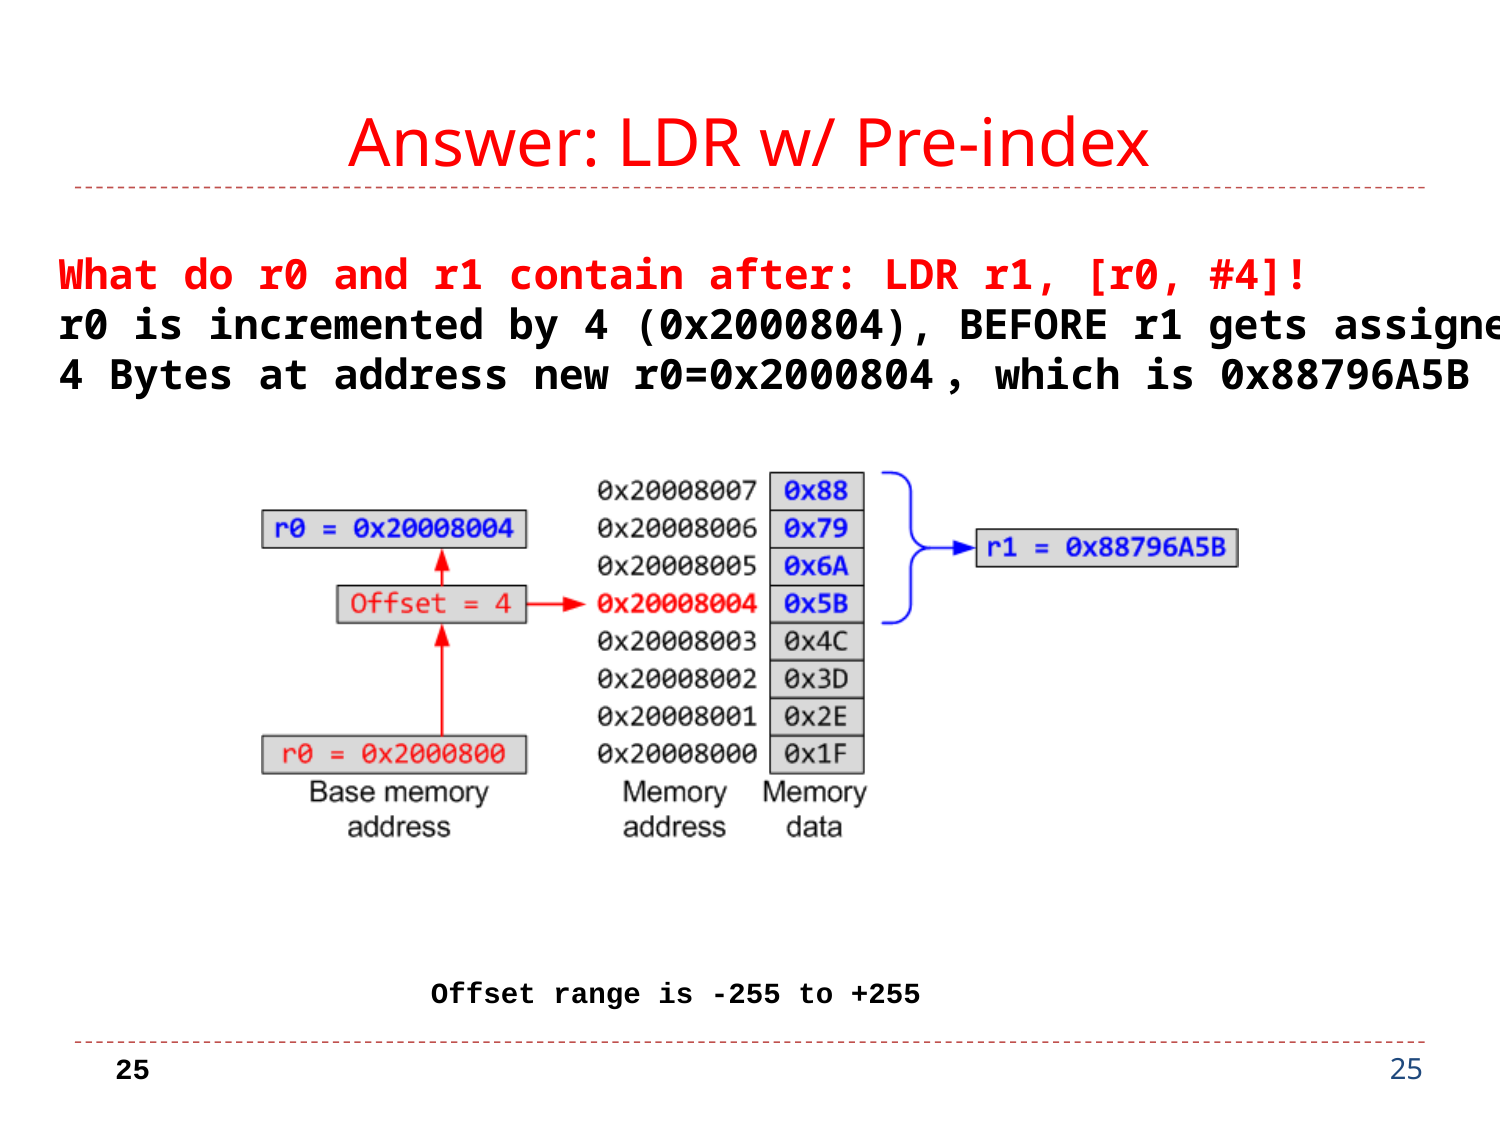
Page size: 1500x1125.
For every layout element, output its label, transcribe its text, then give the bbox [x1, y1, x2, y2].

picture [261, 469, 1239, 847]
text_box Offset range is -255 to +255 [416, 967, 936, 1017]
title Answer: LDR w/ Pre-index [75, 24, 1425, 188]
slide_number 25 [100, 1042, 426, 1103]
text_box What do r0 and r1 contain after: LDR r1, [r0, #4]! r0 is incremented by 4 (0x2000804), BEFORE r1 gets assigned 4 Bytes at address new r0=0x2000804，which is 0x88796A5B [43, 240, 1500, 455]
